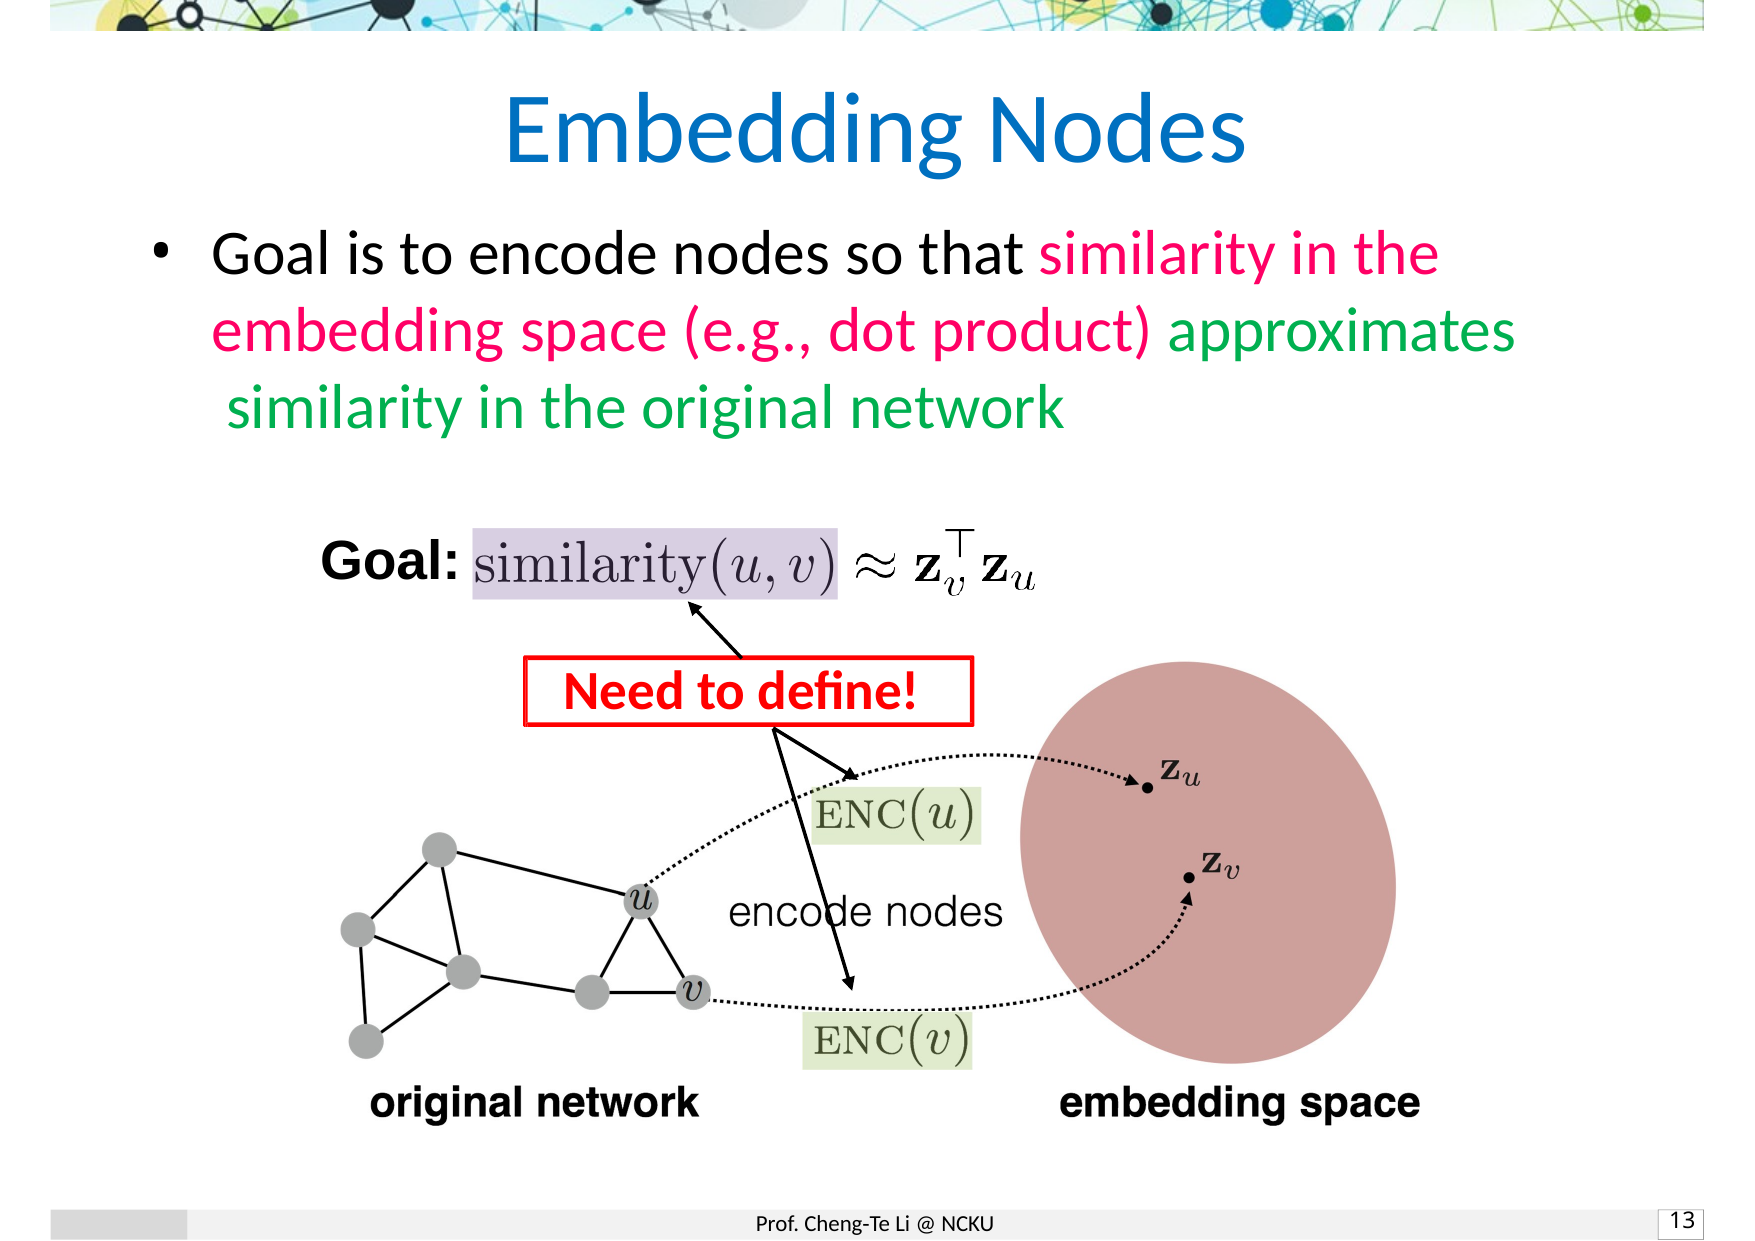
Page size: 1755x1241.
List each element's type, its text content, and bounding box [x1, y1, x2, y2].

picture [50, 0, 1704, 31]
text_box Goal is to encode nodes so that similarity in the embedding space (e.g., dot product) approximates similarity in the original network Goal: Need to define! [147, 208, 1531, 721]
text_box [981, 555, 1035, 591]
picture [856, 552, 895, 579]
footer Prof. Cheng‐Te Li @ NCKU [753, 1212, 1001, 1240]
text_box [338, 527, 1420, 1129]
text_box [914, 555, 964, 596]
title Embedding Nodes [501, 58, 1253, 208]
slide_number 12 [1662, 1213, 1699, 1241]
